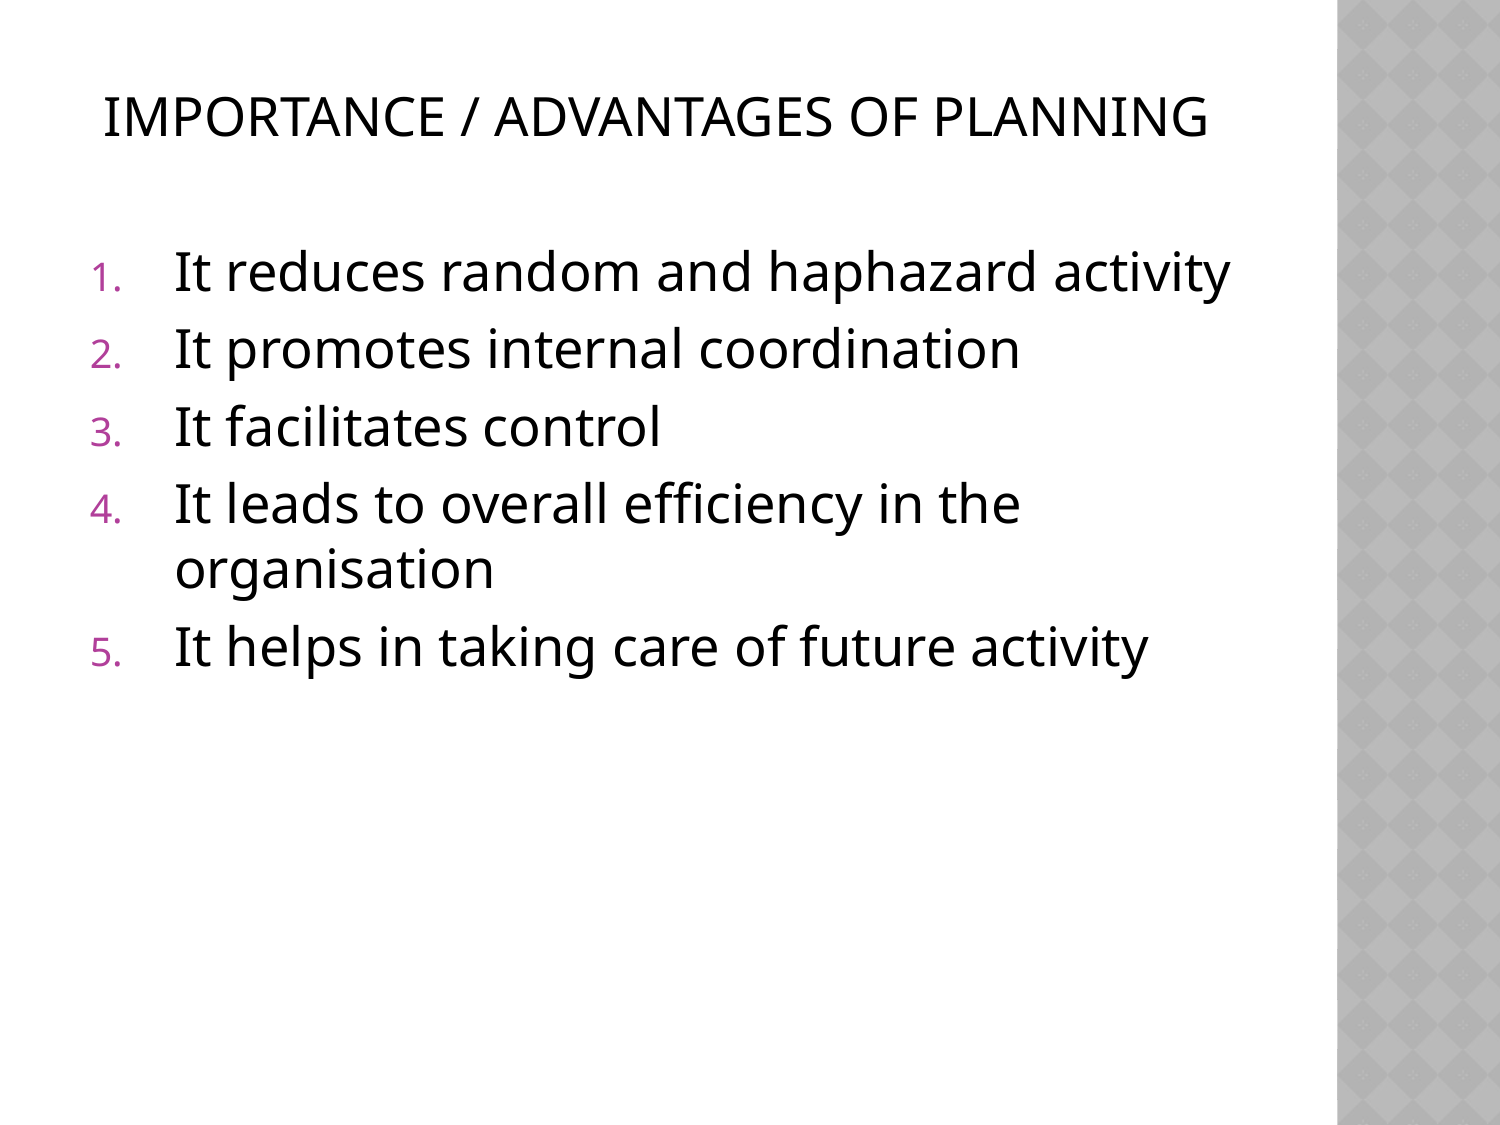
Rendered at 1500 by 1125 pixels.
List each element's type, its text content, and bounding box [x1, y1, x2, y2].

list IMPORTANCE / ADVANTAGES OF PLANNING It reduces random and haphazard activity It promotes internal coordination It facilitates control It leads to overall efficiency in the organisation It helps in taking care of future activity [75, 75, 1263, 1059]
